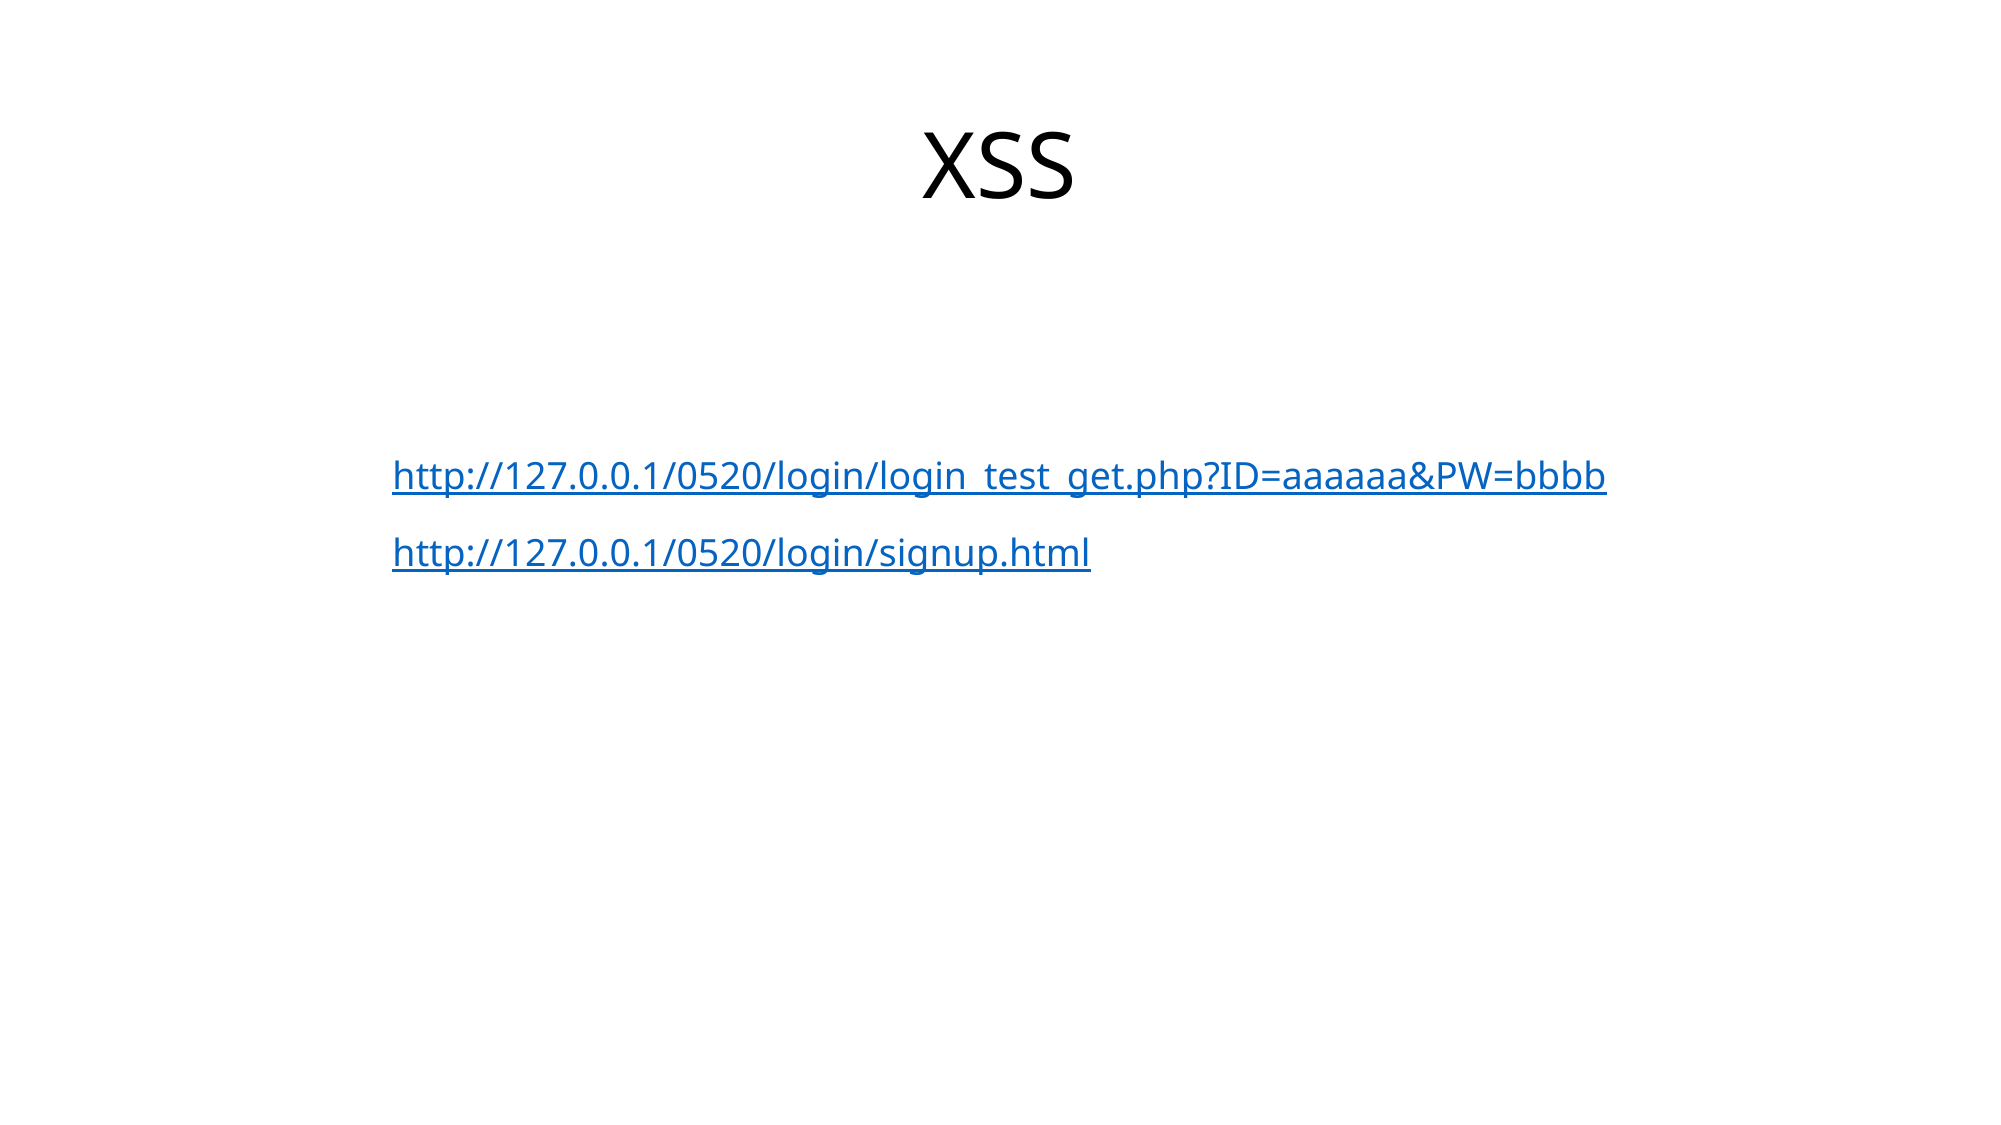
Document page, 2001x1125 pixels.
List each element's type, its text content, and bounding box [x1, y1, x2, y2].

title XSS [353, 59, 1647, 278]
text_box http://127.0.0.1/0520/login/login_test_get.php?ID=aaaaaa&PW=bbbb http://127.0.0.1/0520/login/signup.html [377, 419, 1623, 587]
